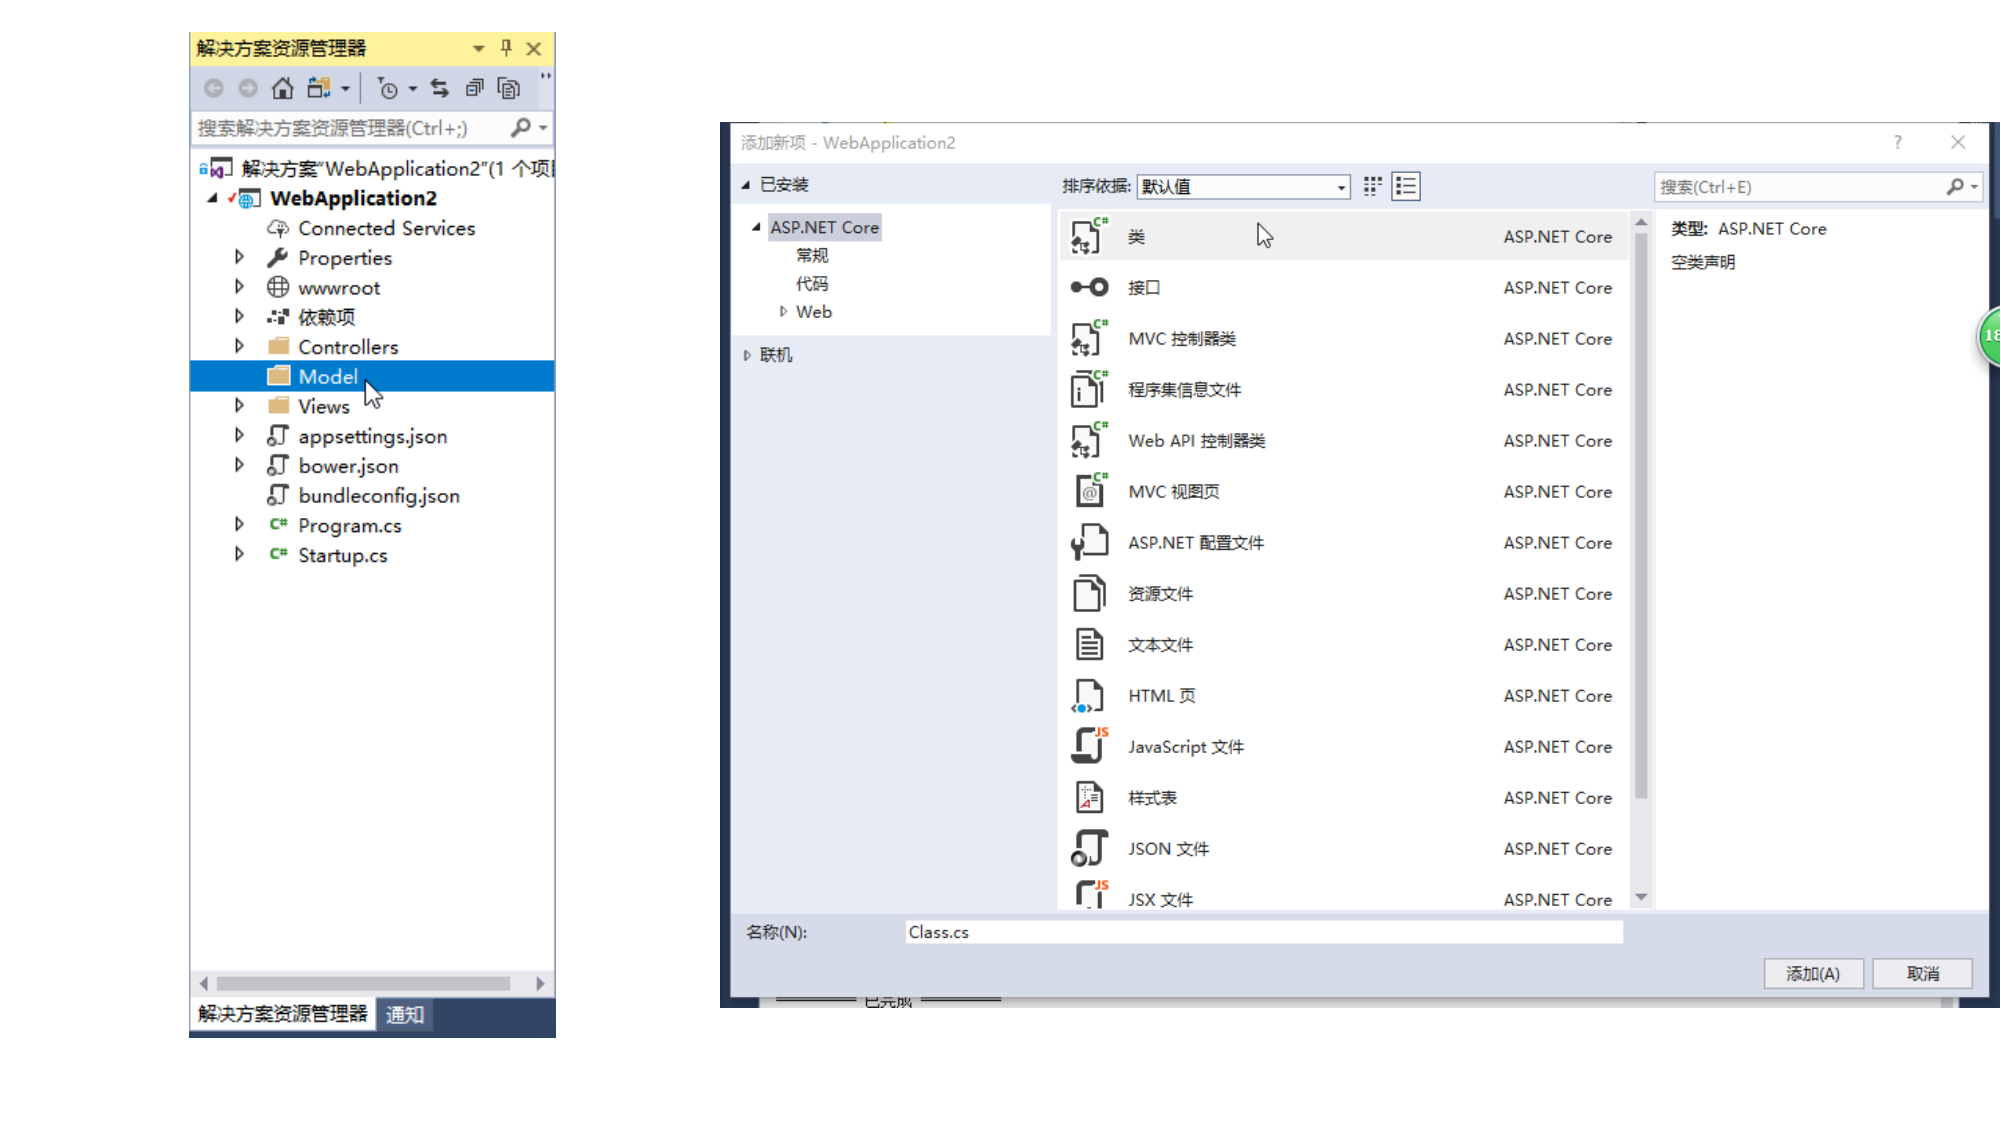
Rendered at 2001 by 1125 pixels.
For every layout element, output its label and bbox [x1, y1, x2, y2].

picture [189, 32, 556, 1038]
picture [720, 122, 2000, 1008]
